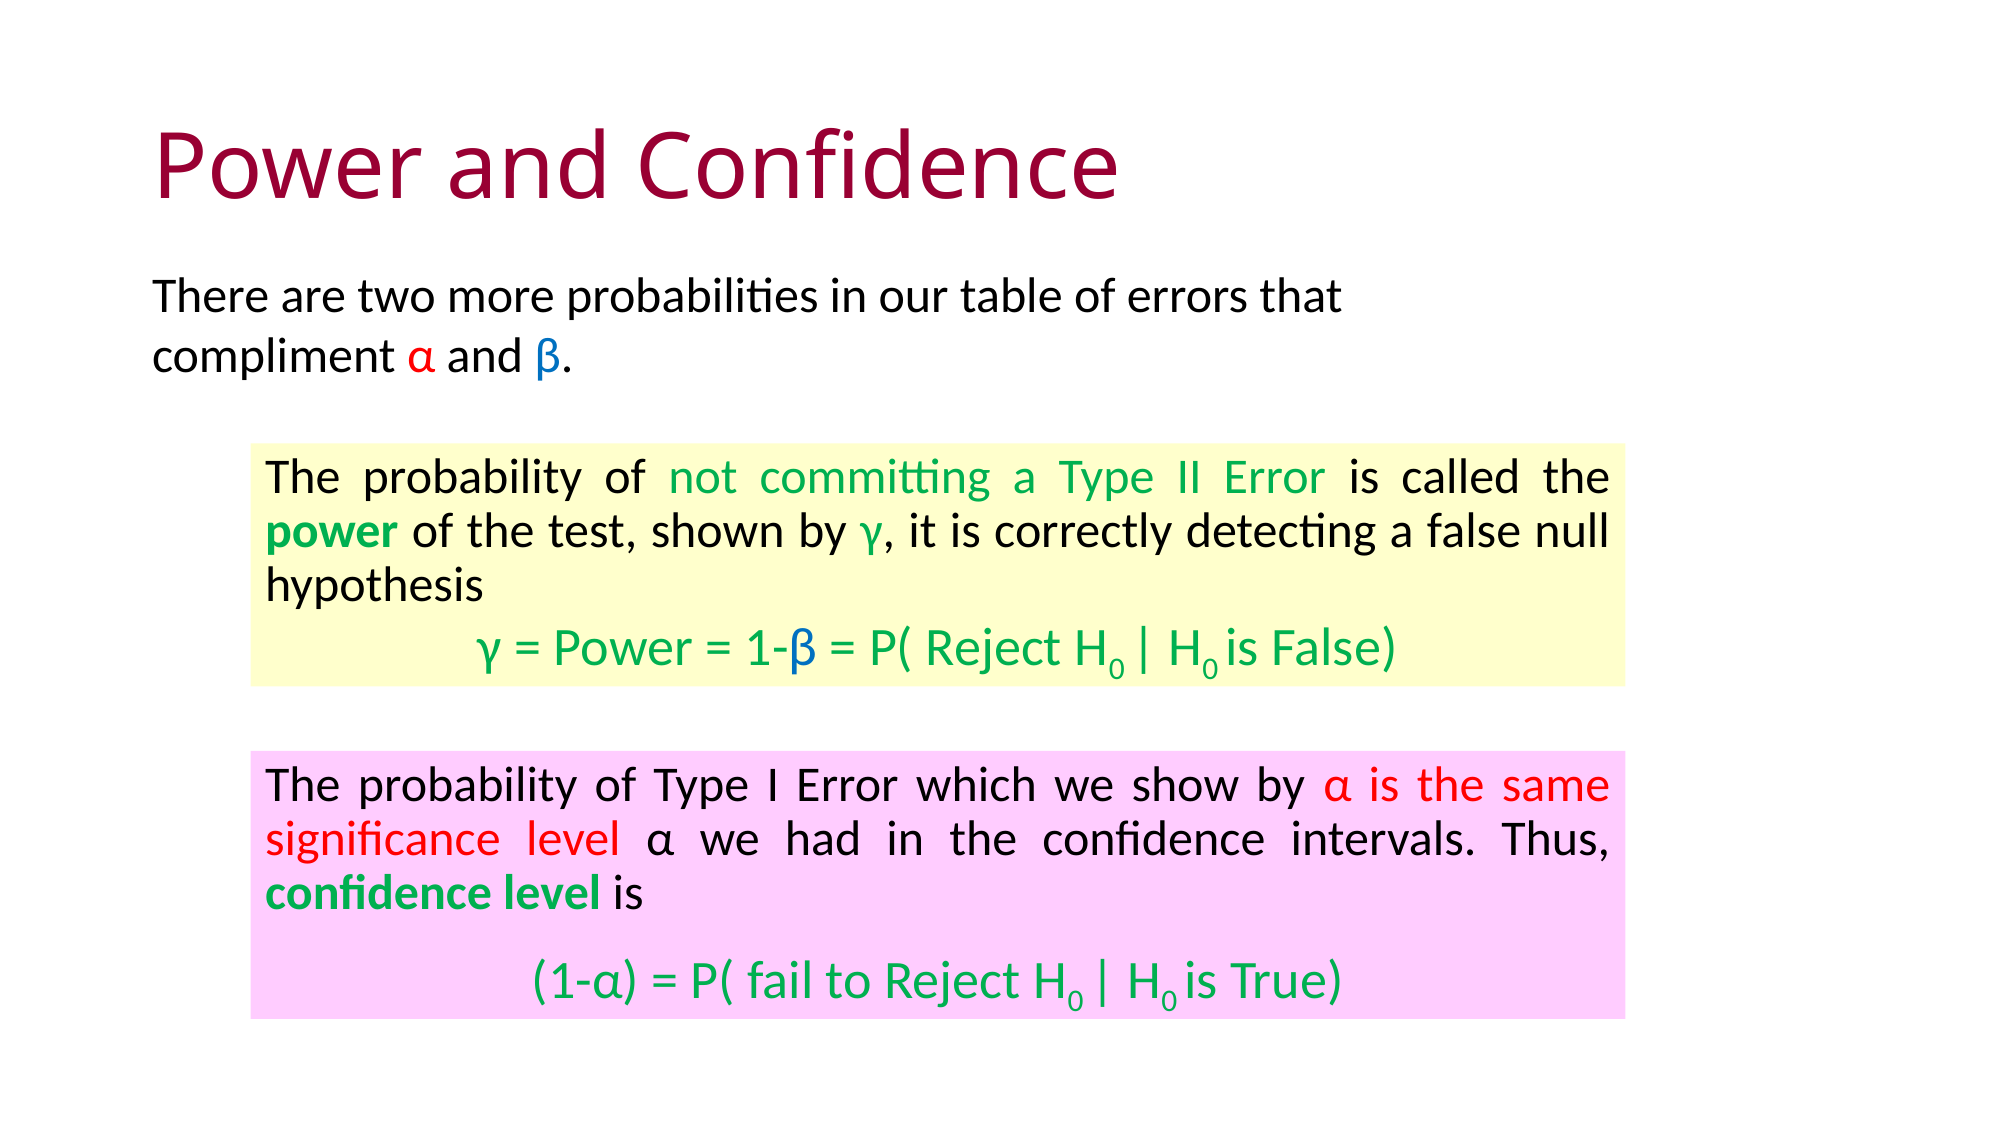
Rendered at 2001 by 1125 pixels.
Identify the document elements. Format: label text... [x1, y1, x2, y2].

text_box The probability of not committing a Type II Error is called the power of the test, shown by γ, it is correctly detecting a false null hypothesis γ = Power = 1-β = P( Reject H0 | H0 is False) [250, 443, 1626, 687]
title Power and Confidence [137, 59, 1863, 278]
text_box The probability of Type I Error which we show by α is the same significance level α we had in the confidence intervals. Thus, confidence level is (1-α) = P( fail to Reject H0 | H0 is True) [250, 750, 1626, 1019]
text_box There are two more probabilities in our table of errors that compliment α and β. [137, 254, 1361, 390]
